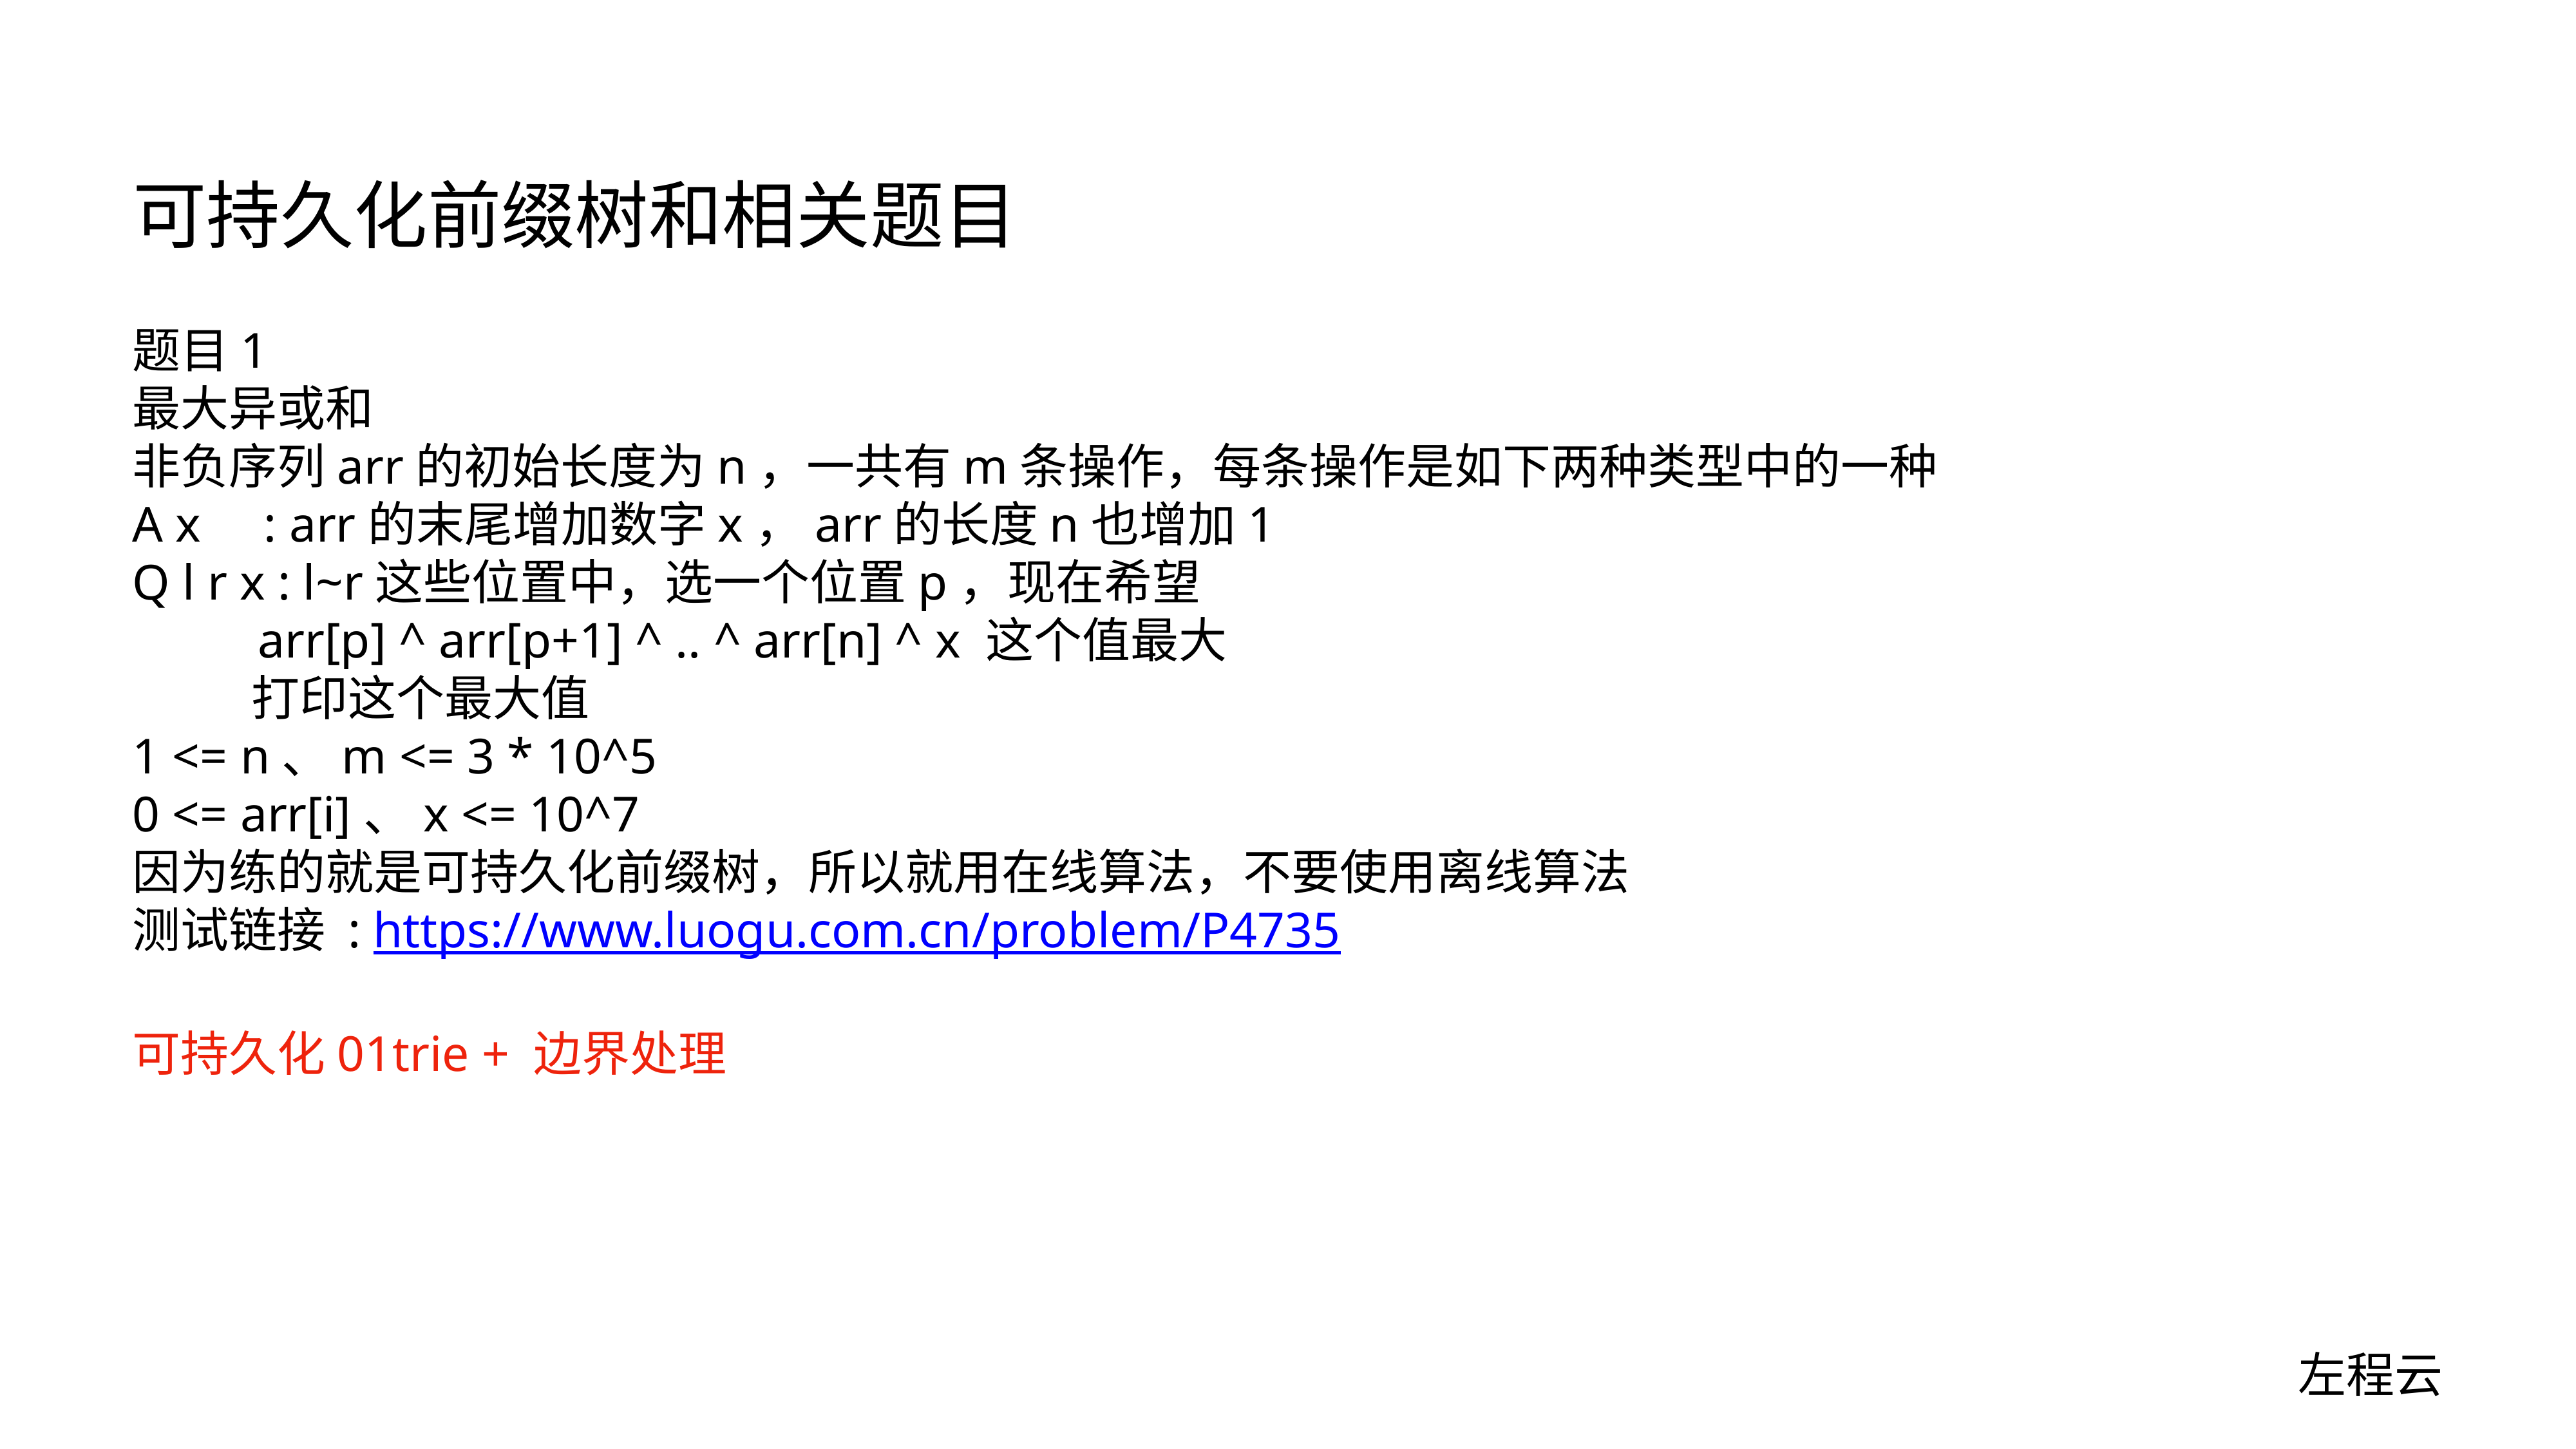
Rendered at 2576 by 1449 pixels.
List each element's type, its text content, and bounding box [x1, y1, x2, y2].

text_box 题目1 最大异或和 非负序列arr的初始长度为n，一共有m条操作，每条操作是如下两种类型中的一种 A x : arr的末尾增加数字x，arr的长度n也增加1 Q l r x : l~r这些位置中，选一个位置p，现在希望 arr[p] ^ arr[p+1] ^ .. ^ arr[n] ^ x 这个值最大 打印这个最大值 1 <= n、m <= 3 * 10^5 0 <= arr[i]、x <= 10^7 因为练的就是可持久化前缀树，所以就用在线算法，不要使用离线算法 测试链接 : https://www.luogu.com.cn/problem/P4735 可持久化01trie + 边界处理 [127, 314, 2449, 1304]
text_box 左程云 [127, 1339, 2449, 1408]
title 可持久化前缀树和相关题目 [127, 48, 2449, 263]
